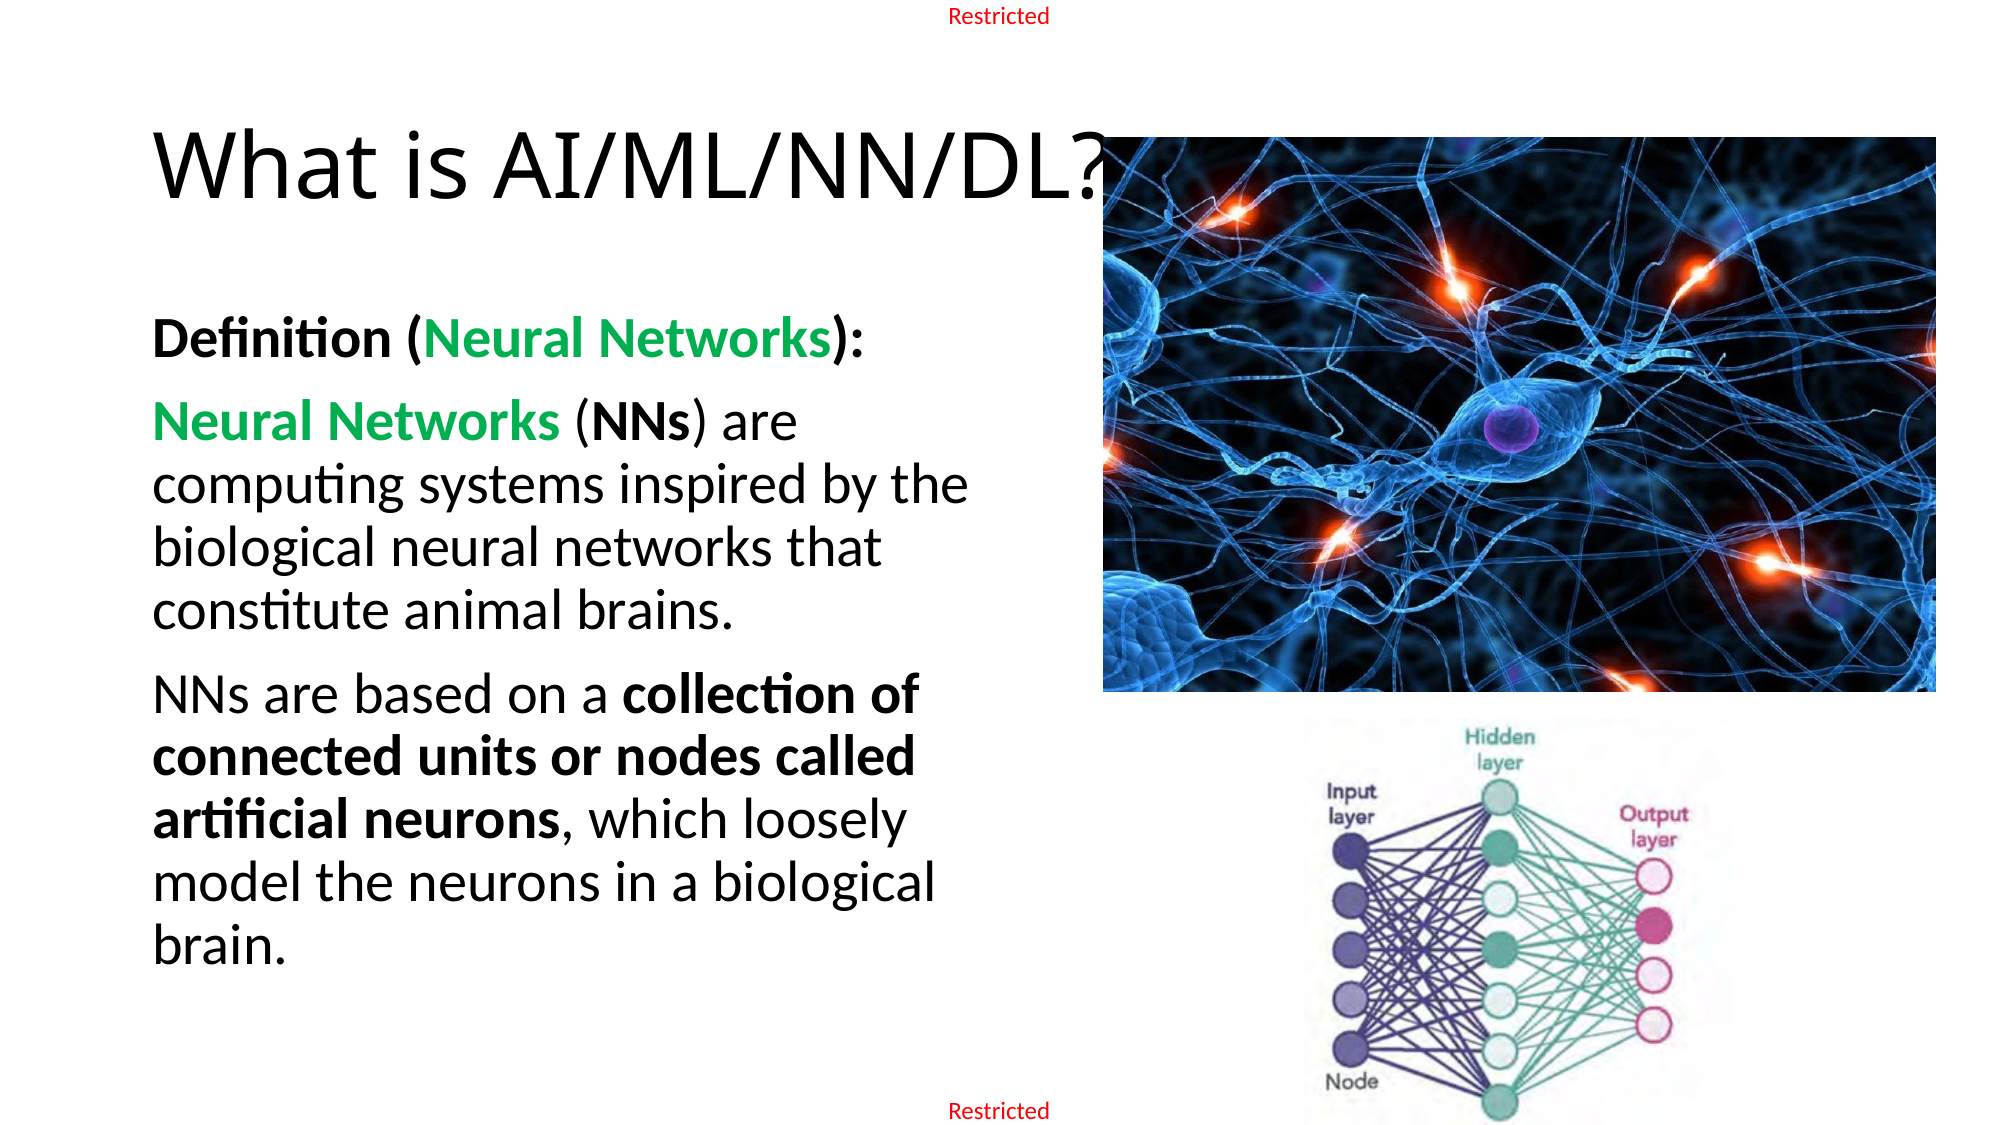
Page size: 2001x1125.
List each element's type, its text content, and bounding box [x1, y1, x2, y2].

picture [1304, 718, 1735, 1125]
list Definition (Neural Networks): Neural Networks (NNs) are computing systems inspired by the biological neural networks that constitute animal brains. NNs are based on a collection of connected units or nodes called artificial neurons, which loosely model the neurons in a biological brain. [137, 299, 988, 1014]
title What is AI/ML/NN/DL? [137, 59, 1863, 278]
picture [1103, 137, 1936, 692]
